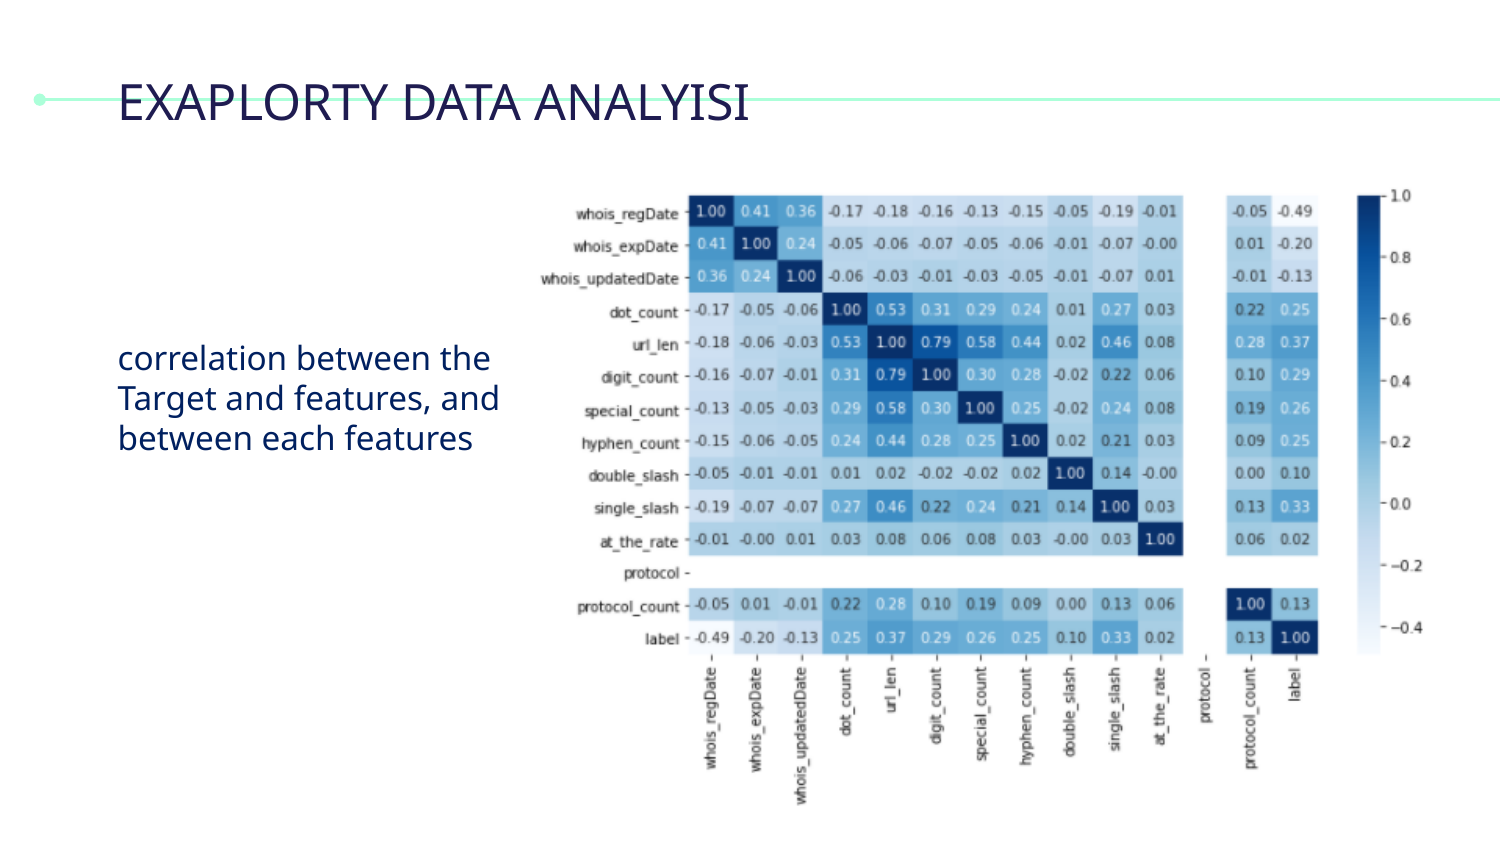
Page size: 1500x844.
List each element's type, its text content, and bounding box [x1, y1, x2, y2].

text_box correlation between the Target and features, and between each features [102, 322, 532, 844]
title EXAPLORTY DATA ANALYISI [102, 55, 1101, 144]
picture [519, 174, 1463, 824]
